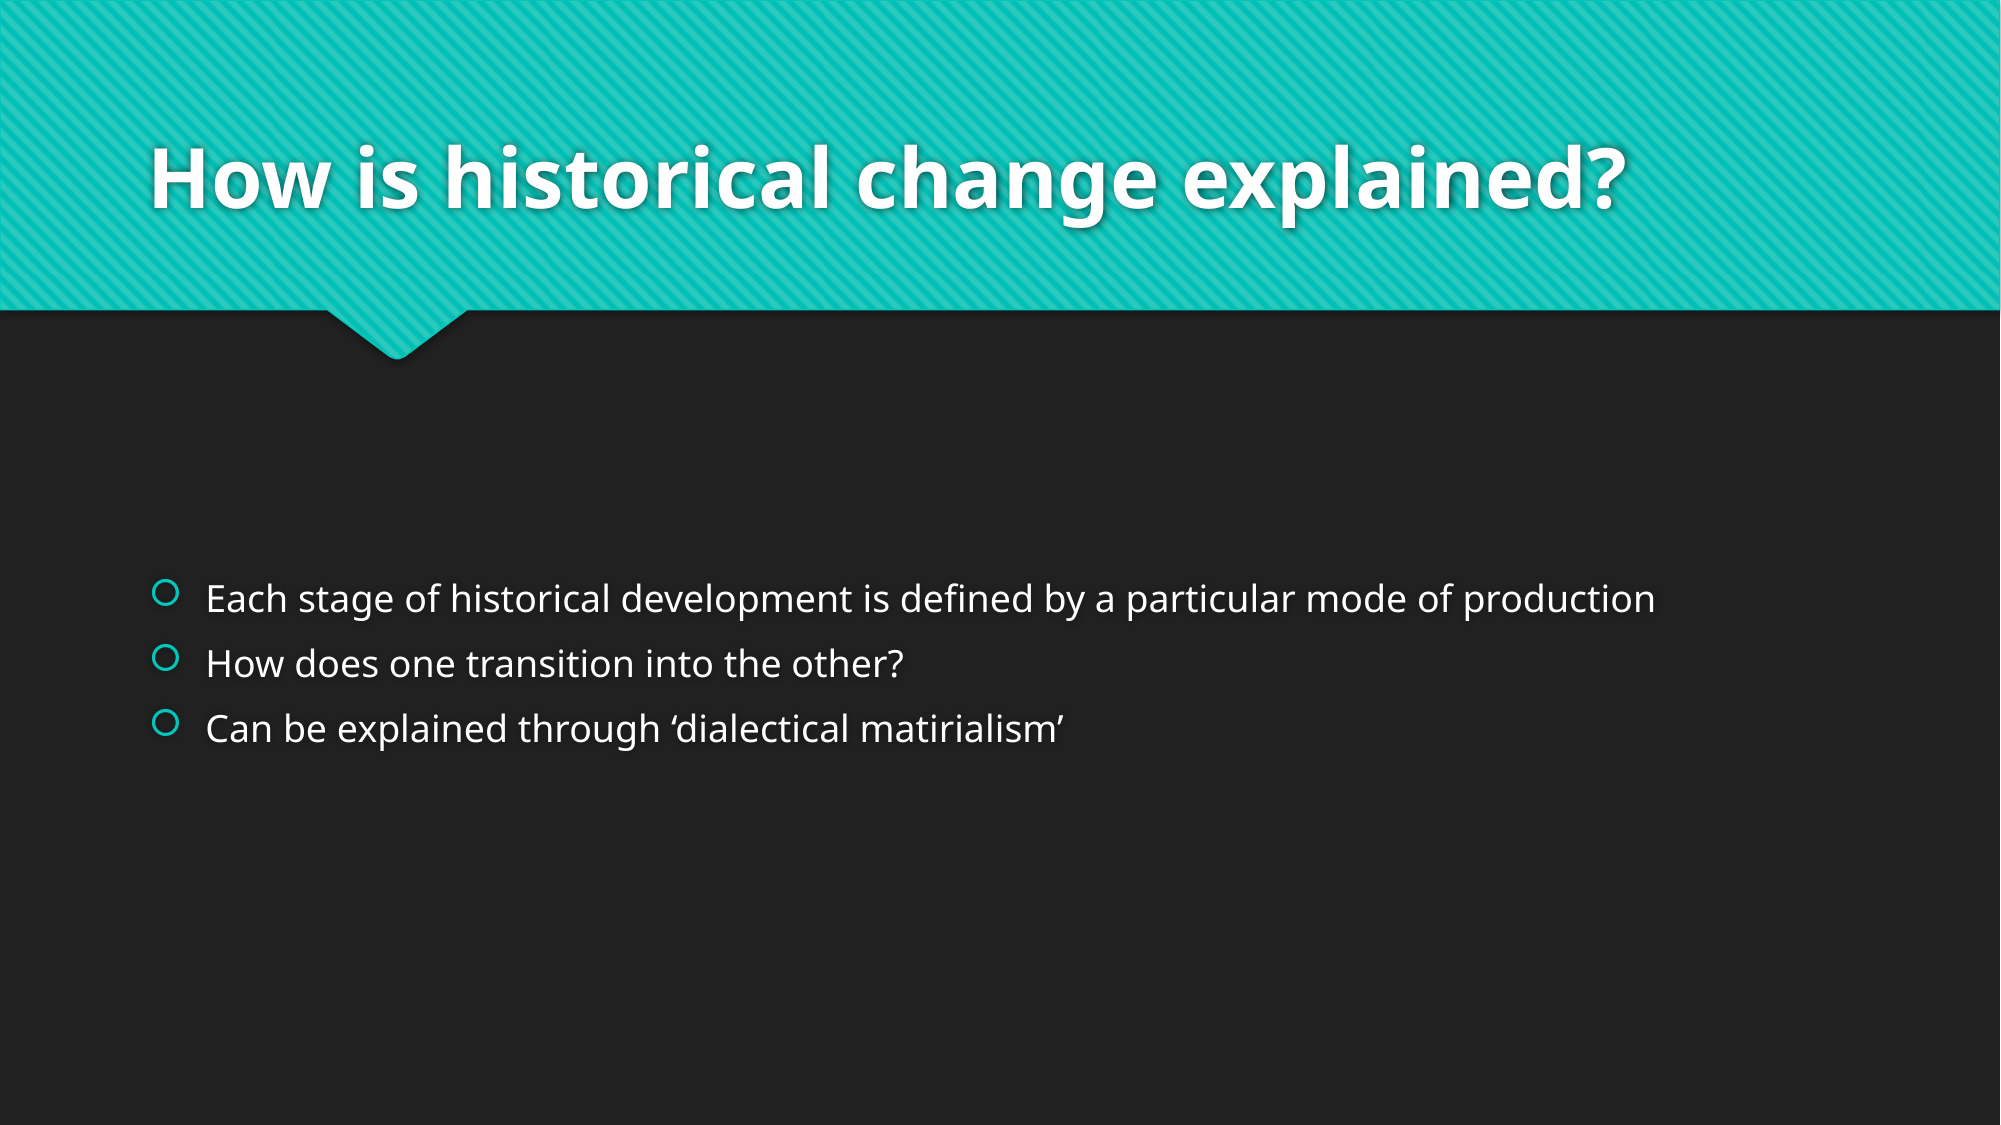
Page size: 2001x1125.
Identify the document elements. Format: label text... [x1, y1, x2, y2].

picture [1, 1, 1999, 357]
title How is historical change explained? [132, 73, 1868, 233]
list Each stage of historical development is defined by a particular mode of production How does one transition into the other? Can be explained through ‘dialectical matirialism’ [134, 364, 1866, 961]
